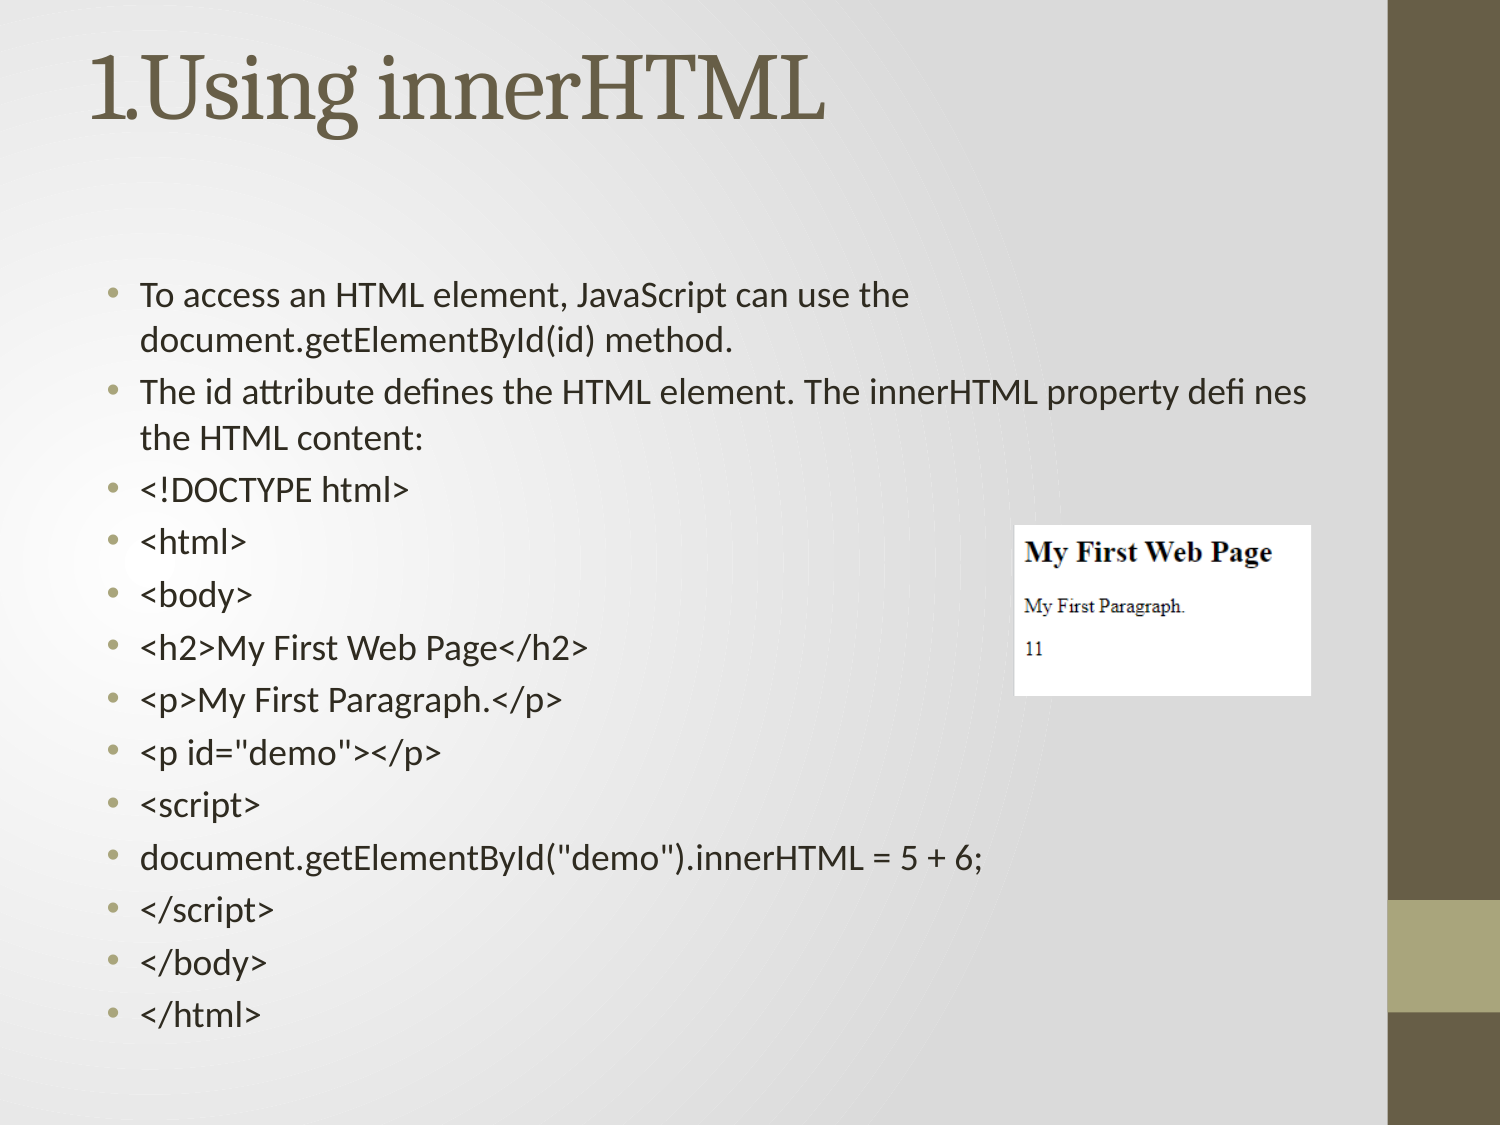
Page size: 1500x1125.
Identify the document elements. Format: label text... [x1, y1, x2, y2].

list To access an HTML element, JavaScript can use the document.getElementById(id) method. The id attribute defines the HTML element. The innerHTML property defi nes the HTML content: <!DOCTYPE html> <html> <body> <h2>My First Web Page</h2> <p>My First Paragraph.</p> <p id="demo"></p> <script> document.getElementById("demo").innerHTML = 5 + 6; </script> </body> </html> [75, 262, 1325, 1050]
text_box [1011, 524, 1312, 696]
title 1.Using innerHTML [75, 45, 1325, 233]
